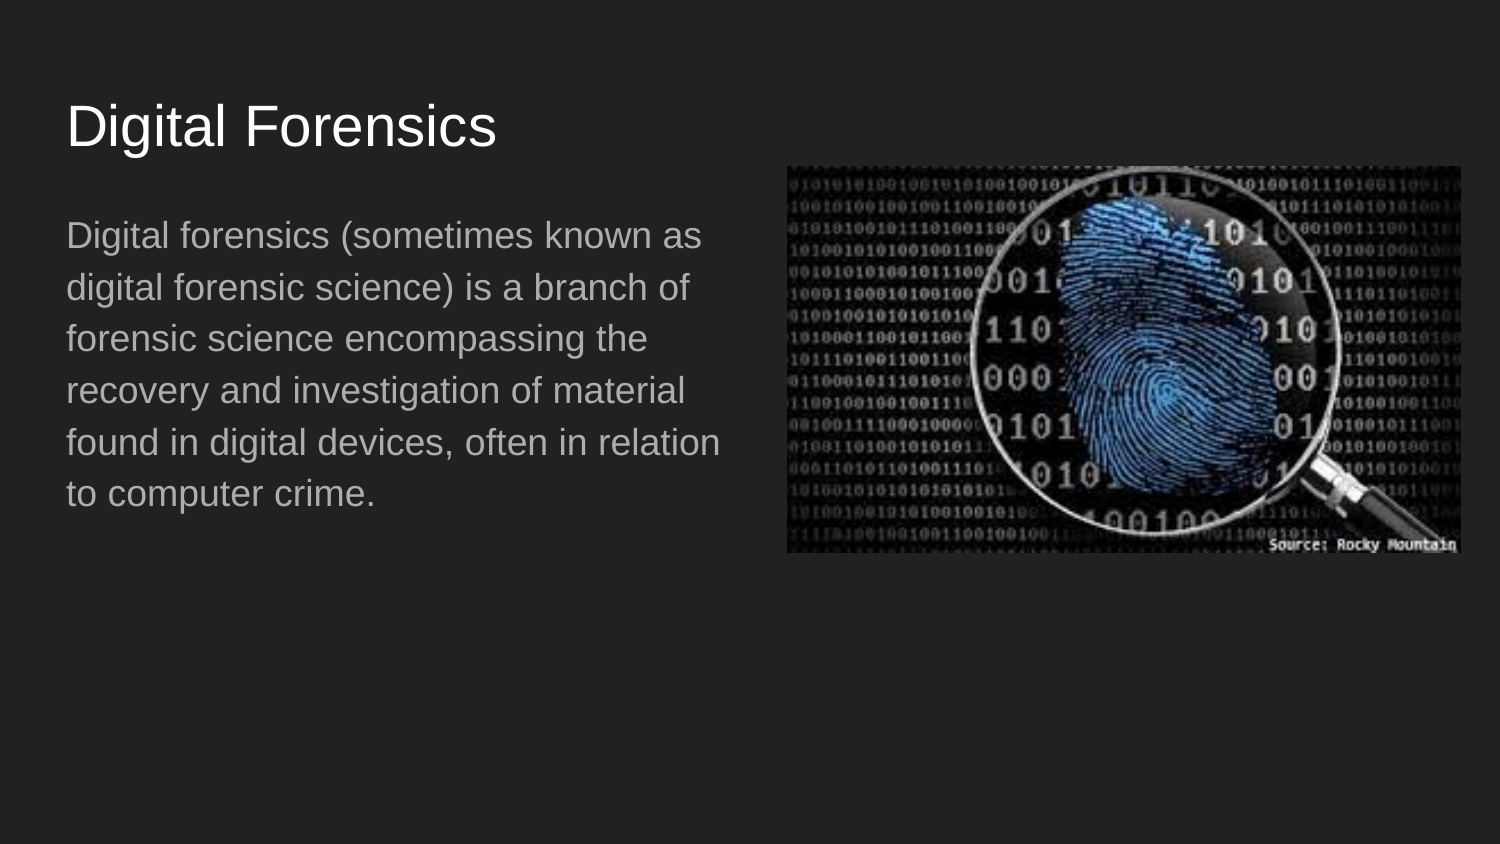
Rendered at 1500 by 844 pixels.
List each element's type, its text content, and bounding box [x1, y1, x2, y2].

list Digital forensics (sometimes known as digital forensic science) is a branch of forensic science encompassing the recovery and investigation of material found in digital devices, often in relation to computer crime. [51, 189, 750, 750]
picture [786, 166, 1461, 553]
title Digital Forensics [51, 72, 1449, 167]
